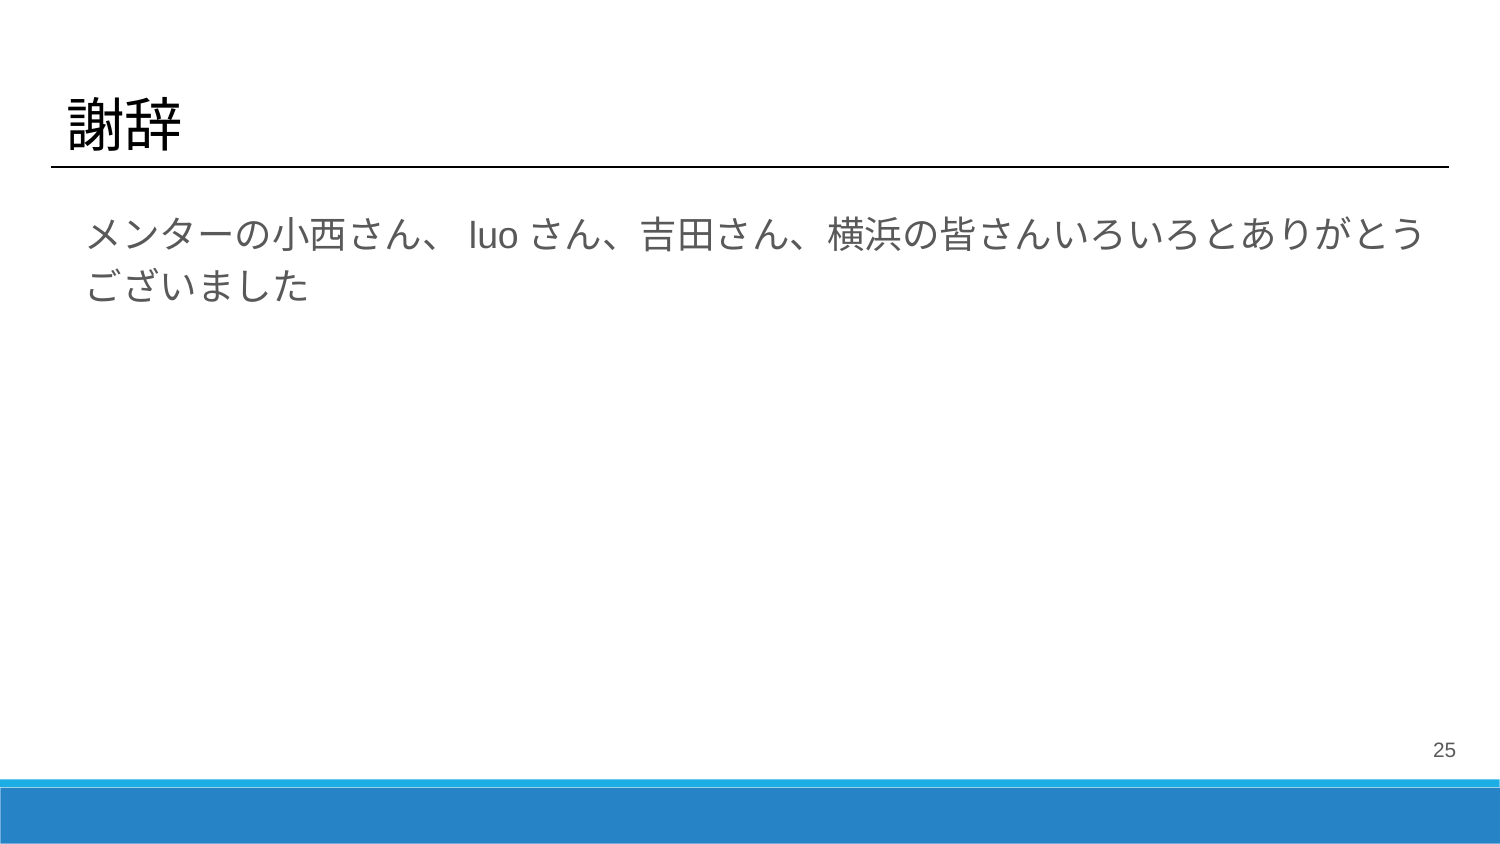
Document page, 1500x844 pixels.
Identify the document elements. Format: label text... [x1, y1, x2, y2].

slide_number 25 [1381, 717, 1472, 782]
title 謝辞 [51, 72, 1449, 167]
list メンターの小西さん、luoさん、吉田さん、横浜の皆さんいろいろとありがとうございました [51, 189, 1449, 750]
